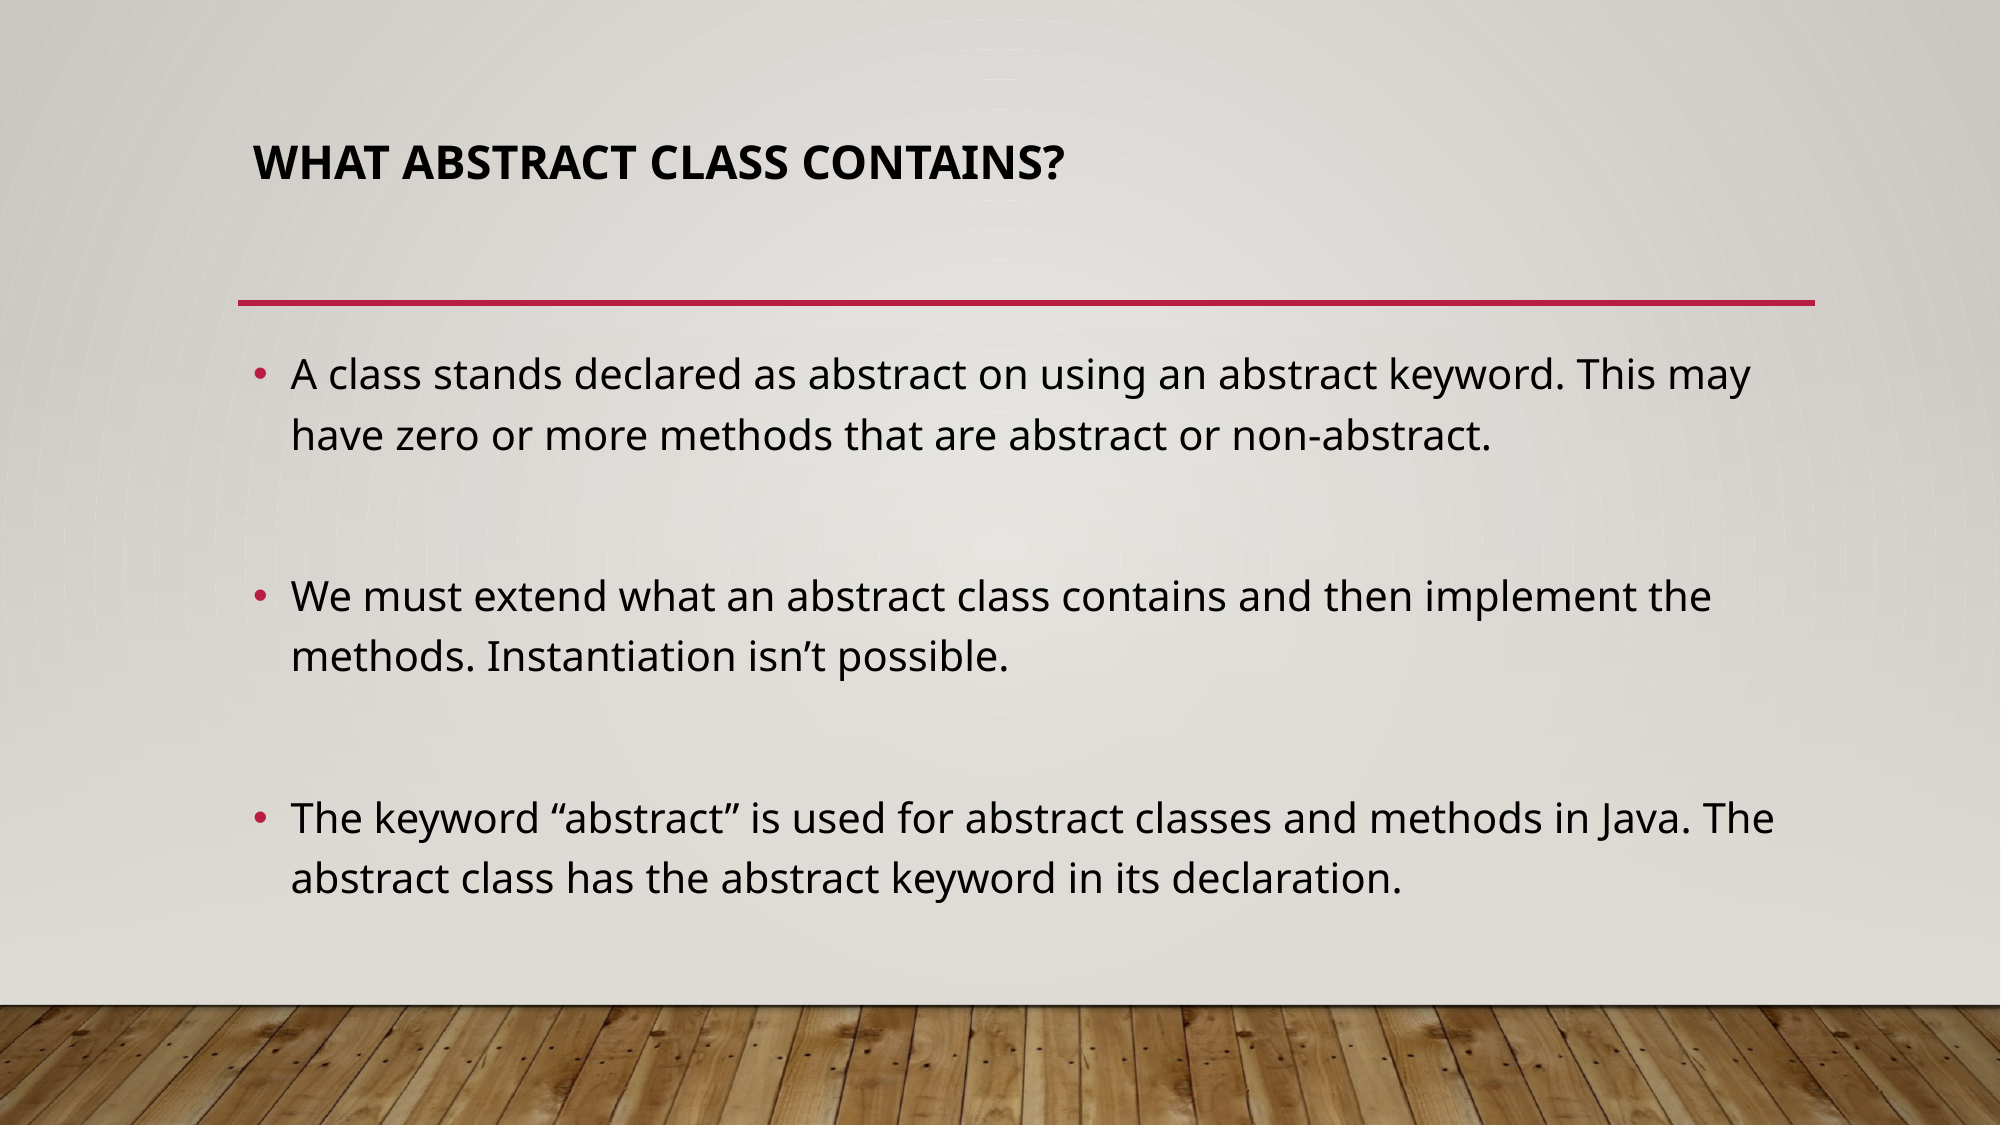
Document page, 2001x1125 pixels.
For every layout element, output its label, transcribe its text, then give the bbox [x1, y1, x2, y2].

picture [0, 1005, 2000, 1125]
title What Abstract Class Contains? [238, 131, 1814, 305]
list A class stands declared as abstract on using an abstract keyword. This may have zero or more methods that are abstract or non-abstract. We must extend what an abstract class contains and then implement the methods. Instantiation isn’t possible. The keyword “abstract” is used for abstract classes and methods in Java. The abstract class has the abstract keyword in its declaration. [238, 330, 1814, 1001]
